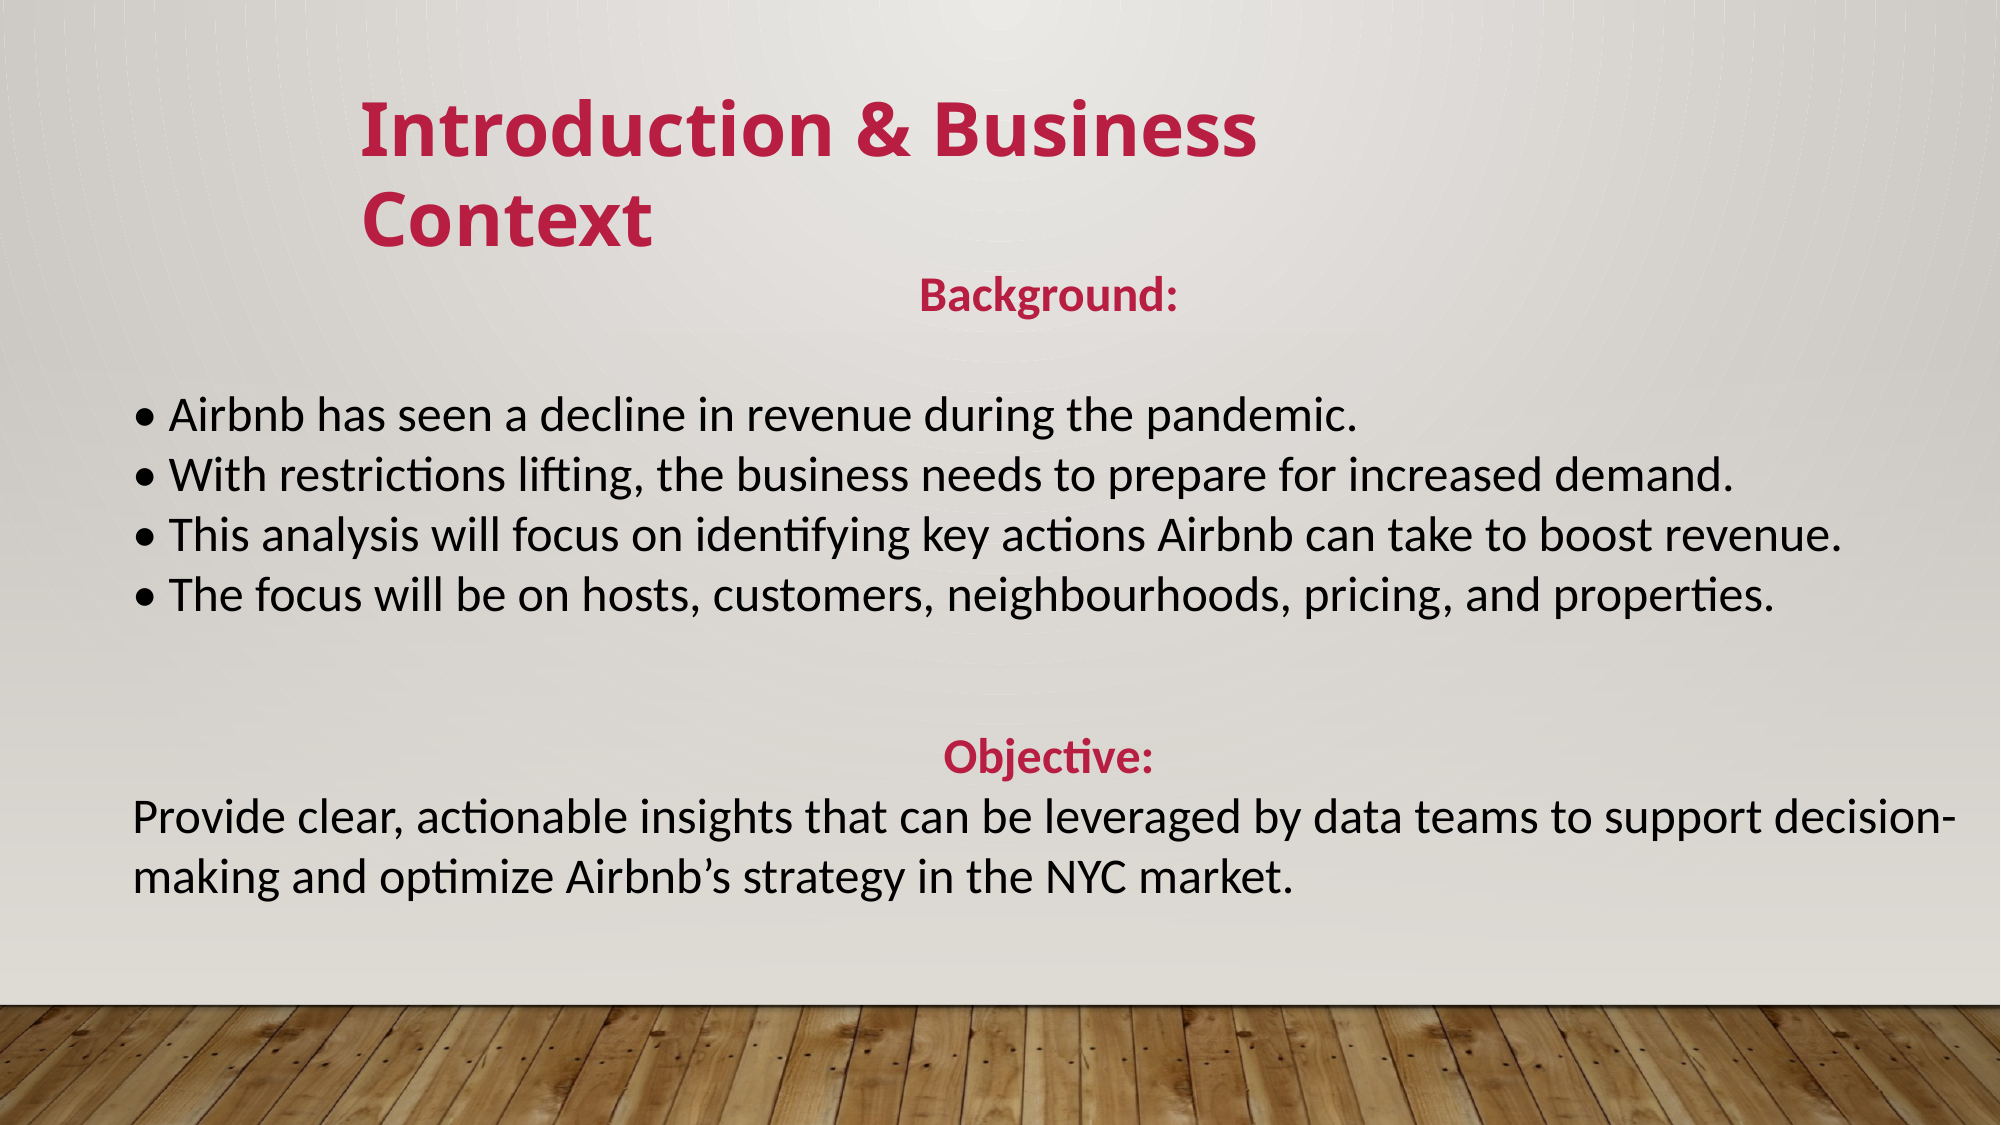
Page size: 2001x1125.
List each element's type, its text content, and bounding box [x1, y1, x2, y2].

text_box Introduction & Business Context [345, 73, 1539, 212]
text_box Background: • Airbnb has seen a decline in revenue during the pandemic. • With restrictions lifting, the business needs to prepare for increased demand. • This analysis will focus on identifying key actions Airbnb can take to boost revenue. • The focus will be on hosts, customers, neighbourhoods, pricing, and properties. Objective: Provide clear, actionable insights that can be leveraged by data teams to support decision-making and optimize Airbnb’s strategy in the NYC market. [117, 212, 1981, 971]
picture [0, 1005, 2000, 1125]
